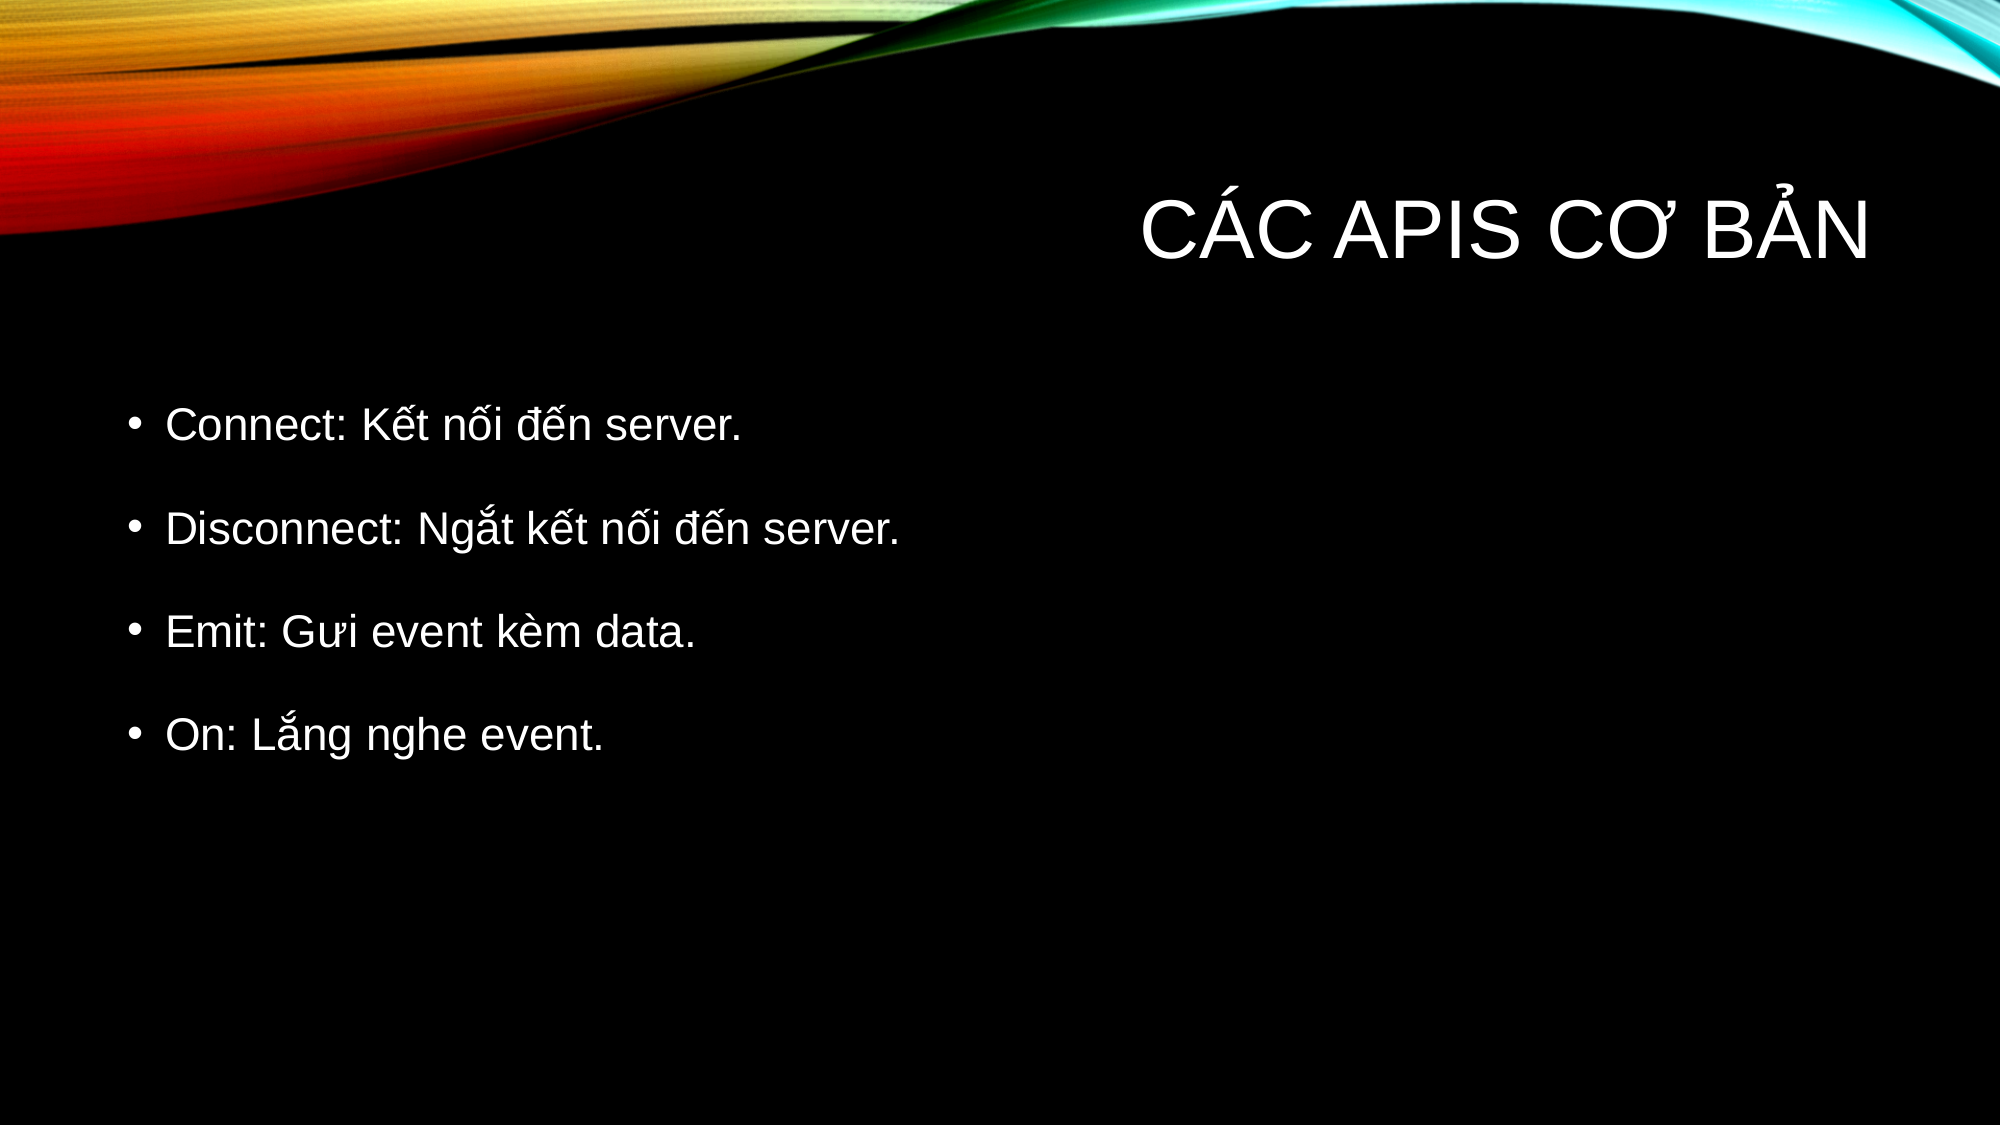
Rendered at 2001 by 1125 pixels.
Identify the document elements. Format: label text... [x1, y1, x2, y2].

title Các APIs Cơ bản [474, 125, 1888, 338]
list Connect: Kết nối đến server. Disconnect: Ngắt kết nối đến server. Emit: Gưi event kèm data. On: Lắng nghe event. [112, 360, 1888, 1021]
picture [0, 0, 2000, 237]
